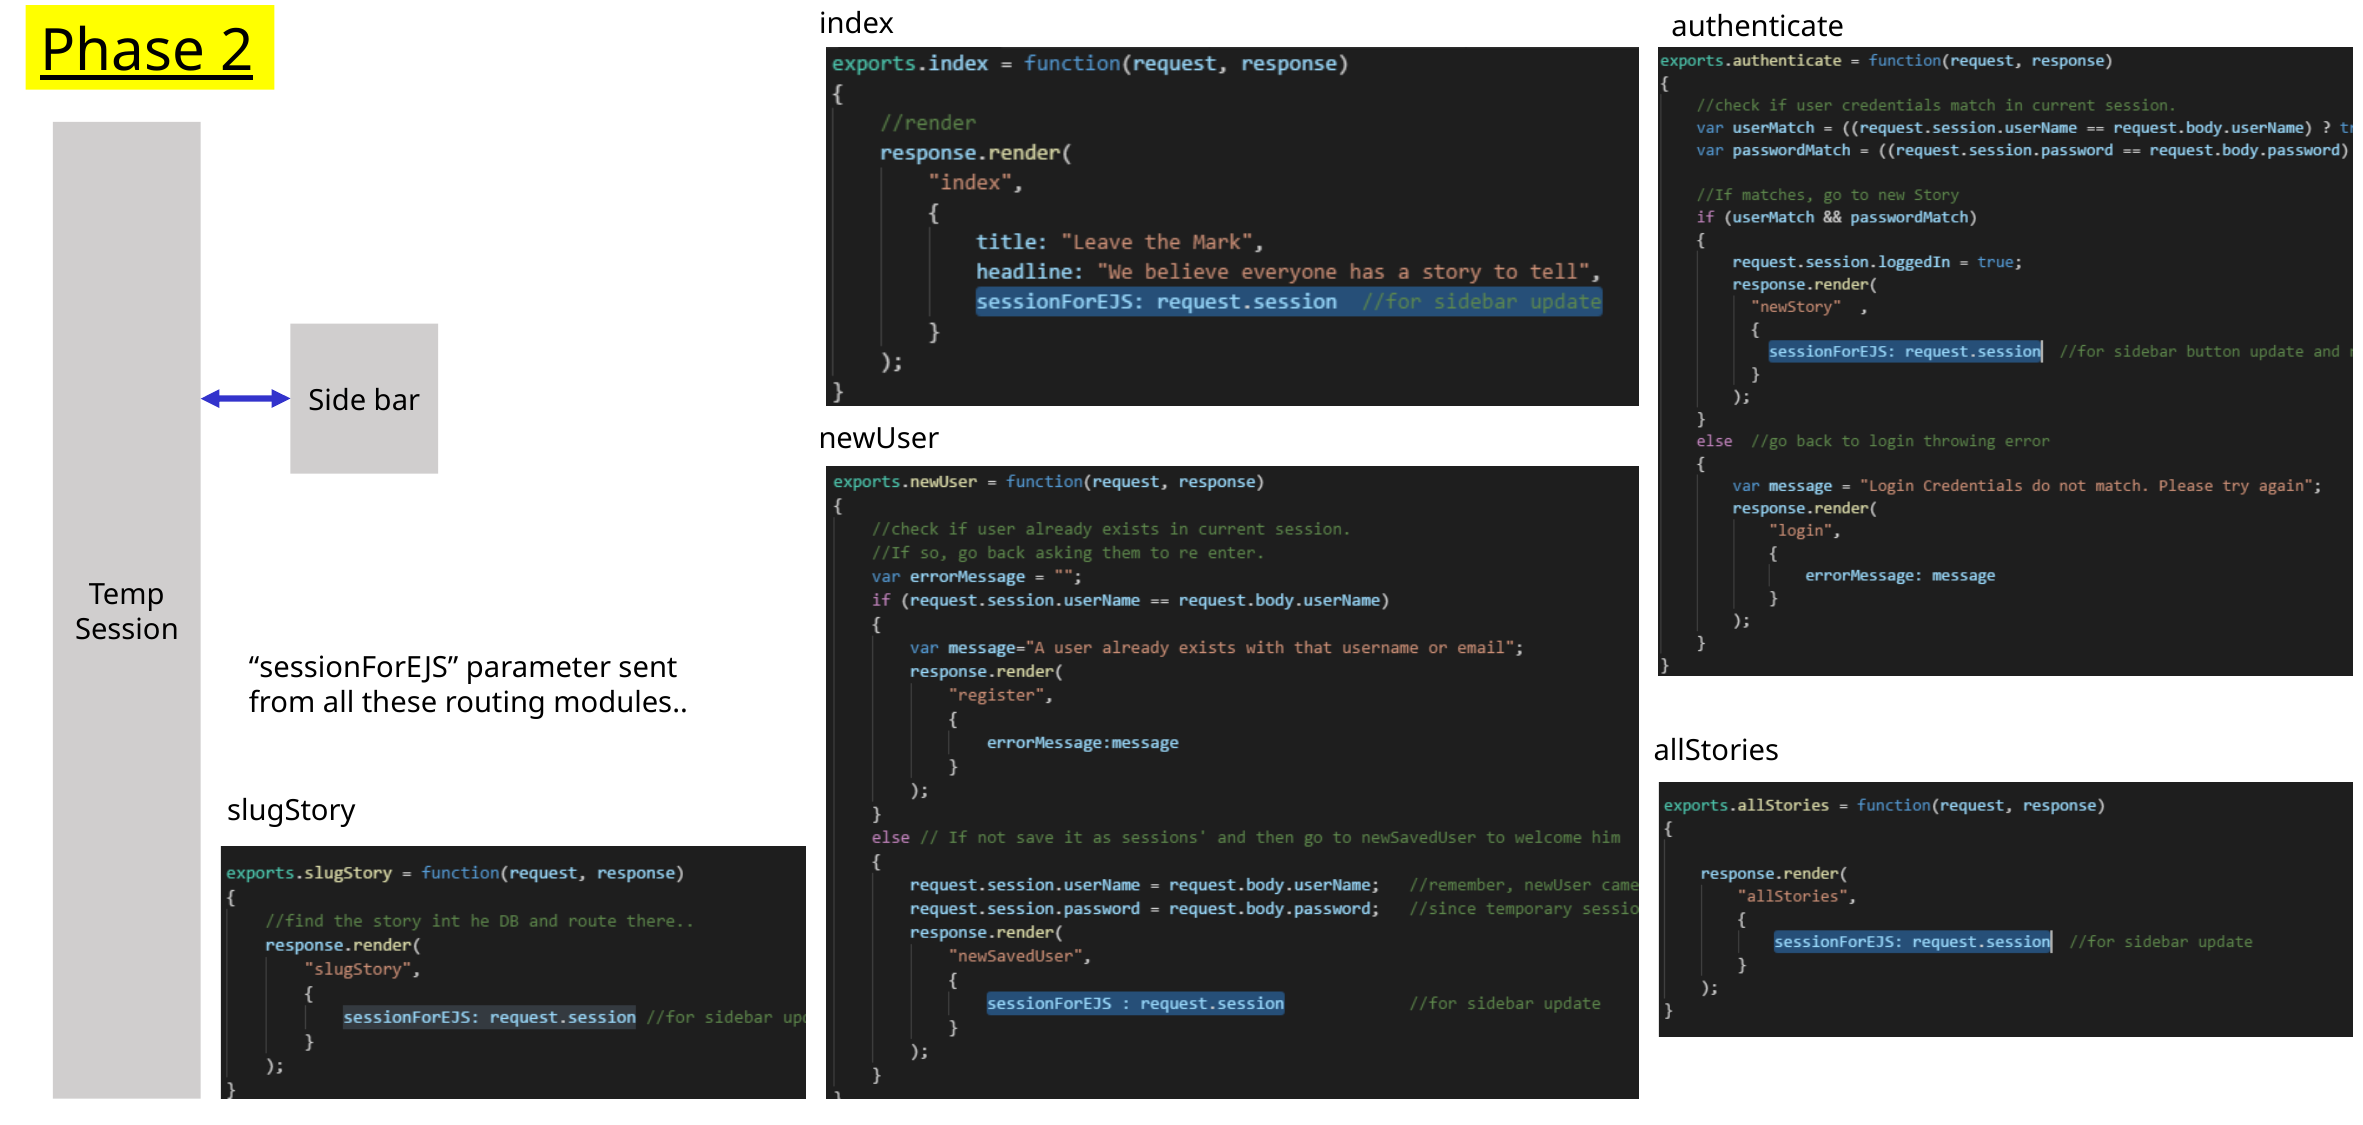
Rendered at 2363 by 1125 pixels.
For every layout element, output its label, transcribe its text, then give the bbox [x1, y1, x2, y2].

text_box Side bar [289, 323, 439, 475]
text_box allStories [1639, 723, 1794, 774]
text_box Phase 2 [25, 5, 275, 90]
text_box slugStory [212, 784, 371, 834]
picture [220, 846, 806, 1099]
picture [826, 47, 1639, 406]
picture [1658, 47, 2353, 677]
text_box Temp Session [52, 121, 202, 1100]
text_box “sessionForEJS” parameter sent from all these routing modules.. [234, 641, 703, 726]
text_box authenticate [1656, 0, 1860, 50]
text_box index [804, 0, 909, 48]
picture [826, 466, 1639, 1099]
picture [1658, 782, 2353, 1037]
text_box newUser [803, 412, 955, 463]
